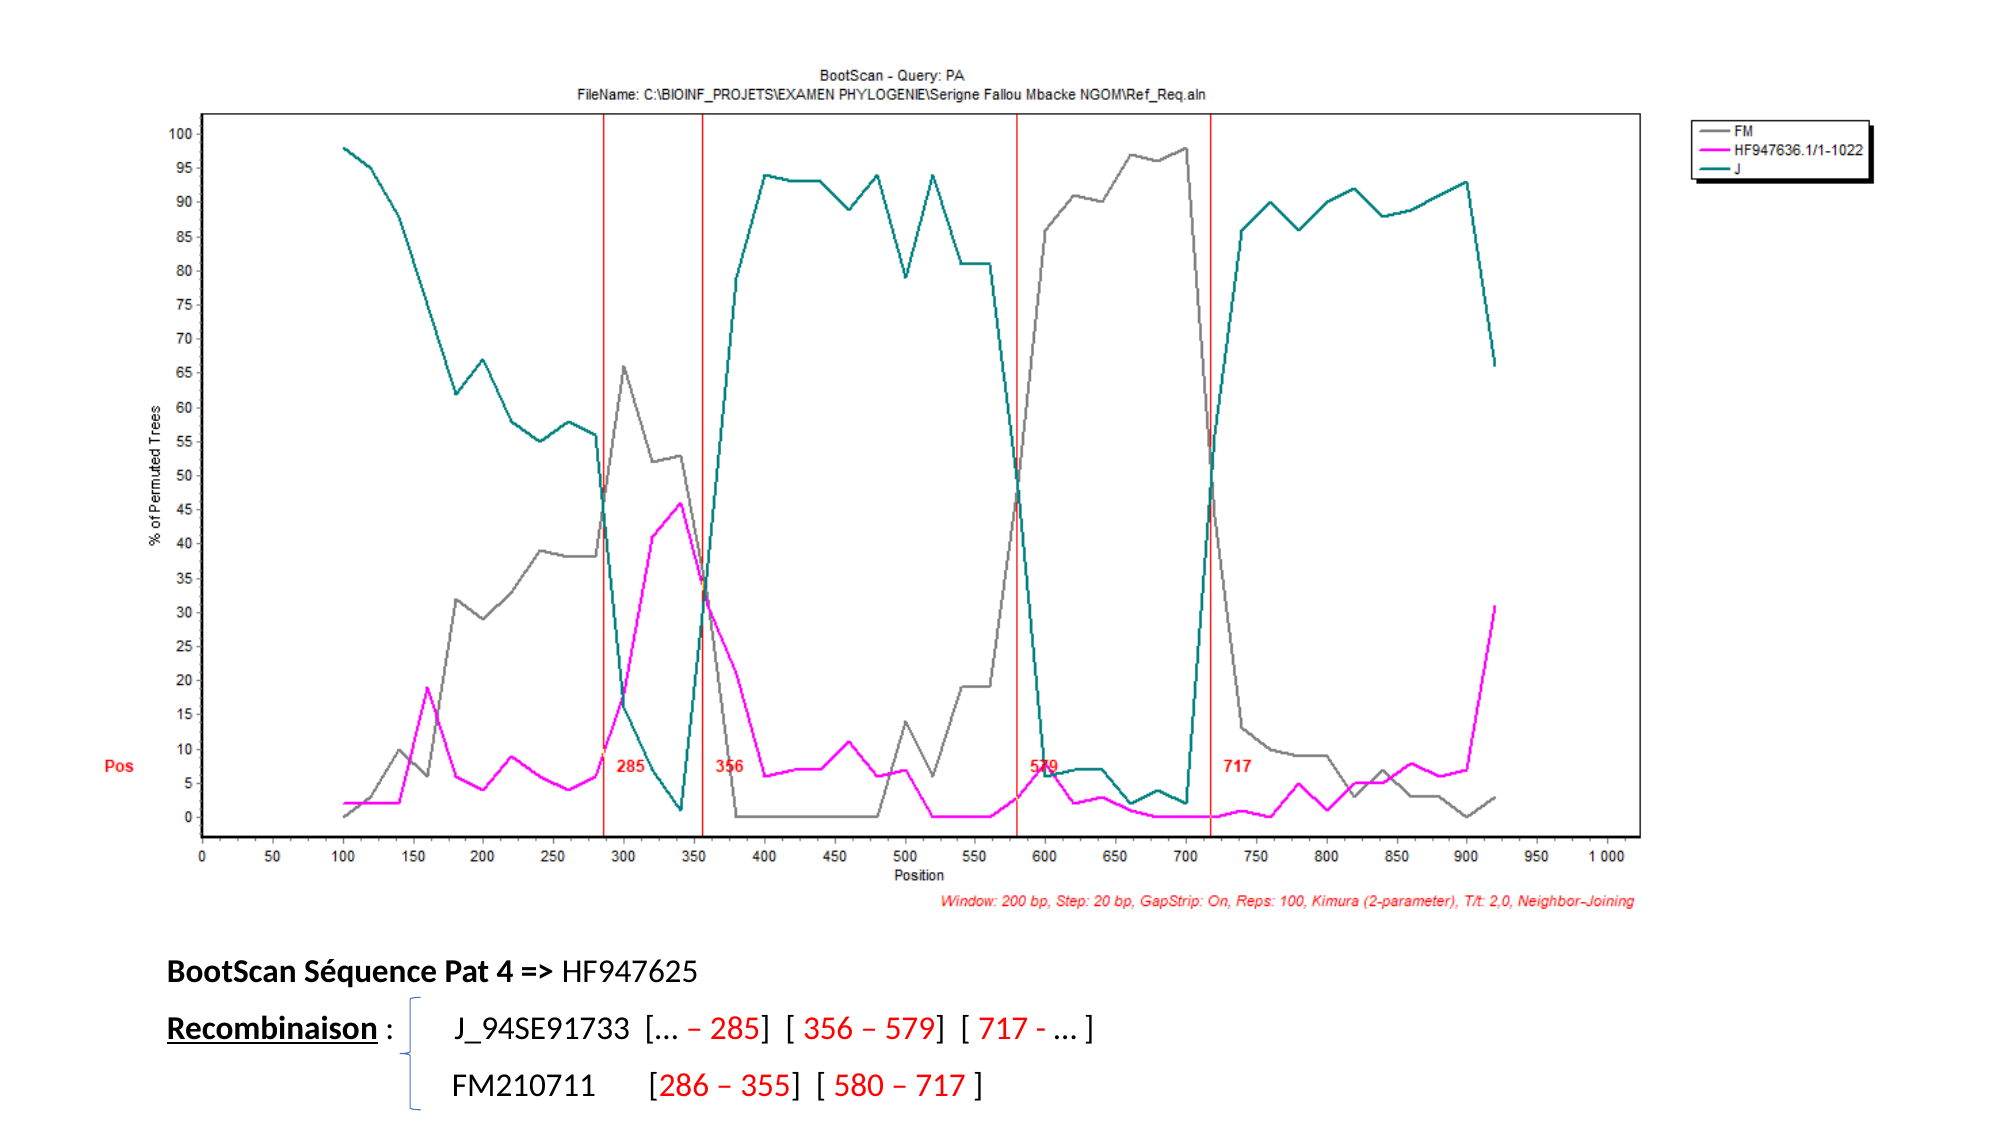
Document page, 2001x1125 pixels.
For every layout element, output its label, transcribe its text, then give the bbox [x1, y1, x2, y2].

text_box [399, 996, 421, 1111]
list BootScan Séquence Pat 4 => HF947625 Recombinaison : J_94SE91733 [… – 285] [ 356 – 579] [ 717 - … ] FM210711 [286 – 355] [ 580 – 717 ] [151, 947, 1763, 1125]
picture [91, 28, 1931, 947]
